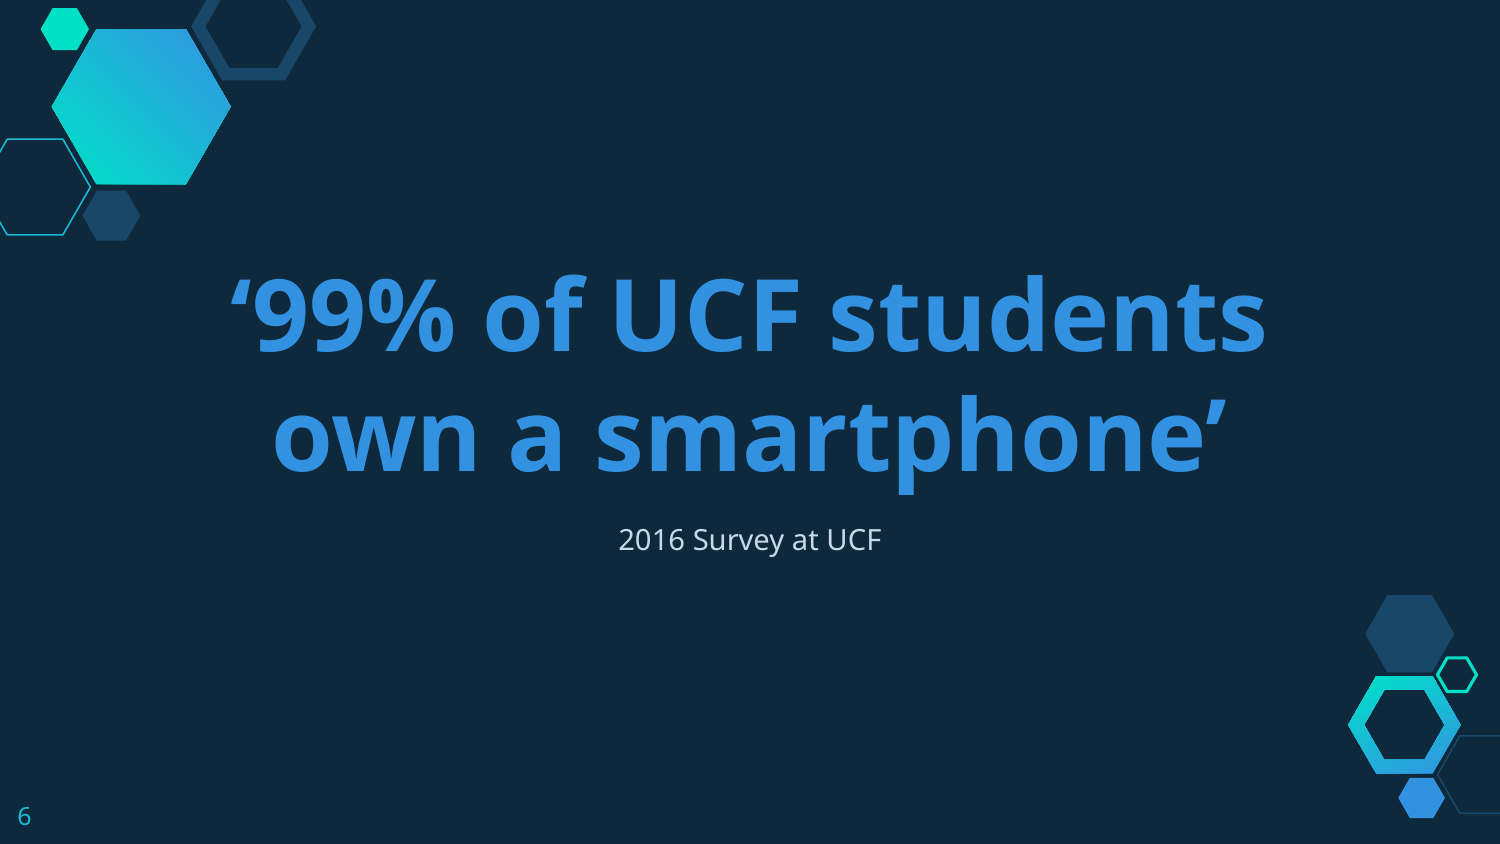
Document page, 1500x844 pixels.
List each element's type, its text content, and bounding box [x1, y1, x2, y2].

slide_number ‹#› [2, 785, 93, 844]
subtitle 2016 Survey at UCF [112, 506, 1388, 583]
title ‘99% of UCF students own a smartphone’ [112, 244, 1388, 506]
